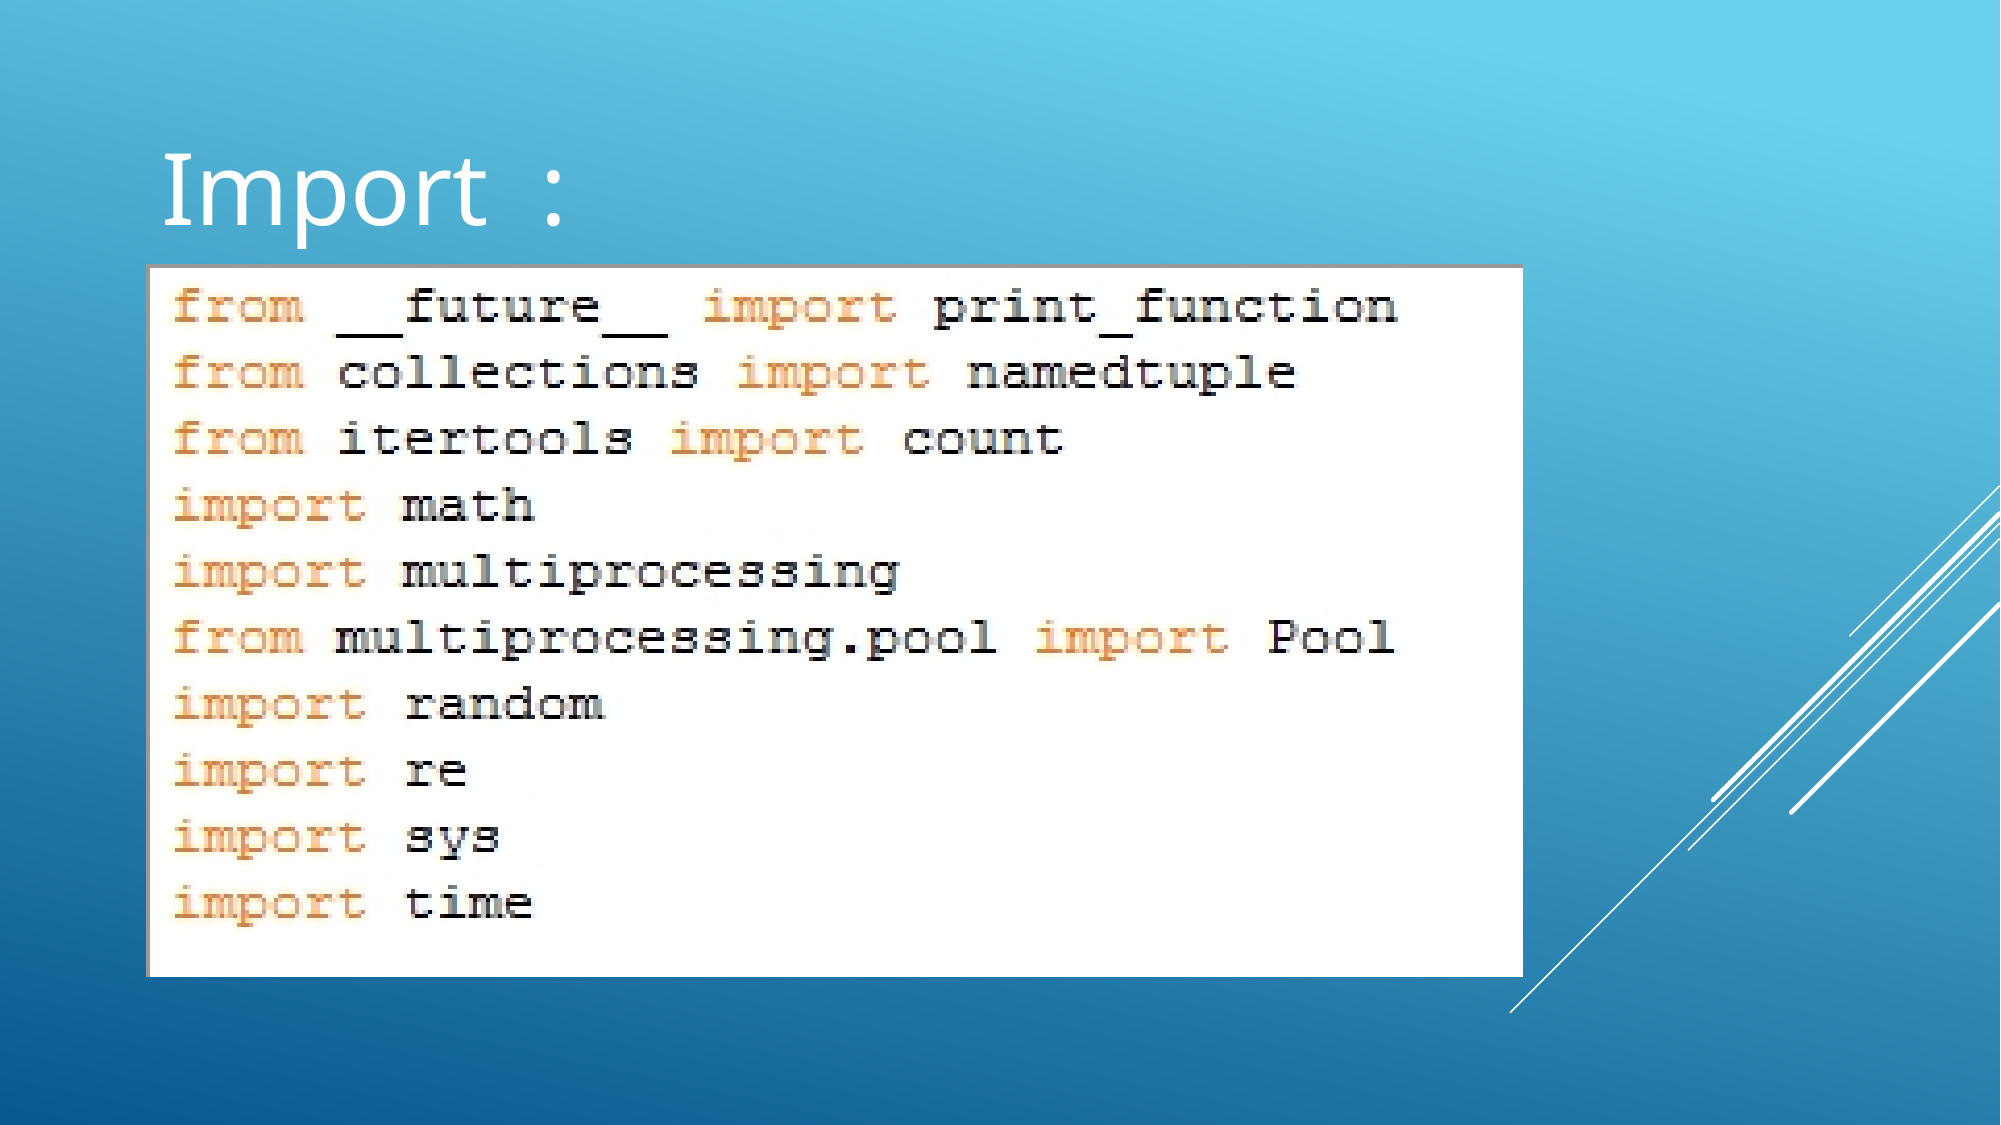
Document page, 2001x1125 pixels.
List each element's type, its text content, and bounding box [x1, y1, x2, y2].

list Import : [146, 117, 657, 264]
picture [146, 264, 1523, 978]
